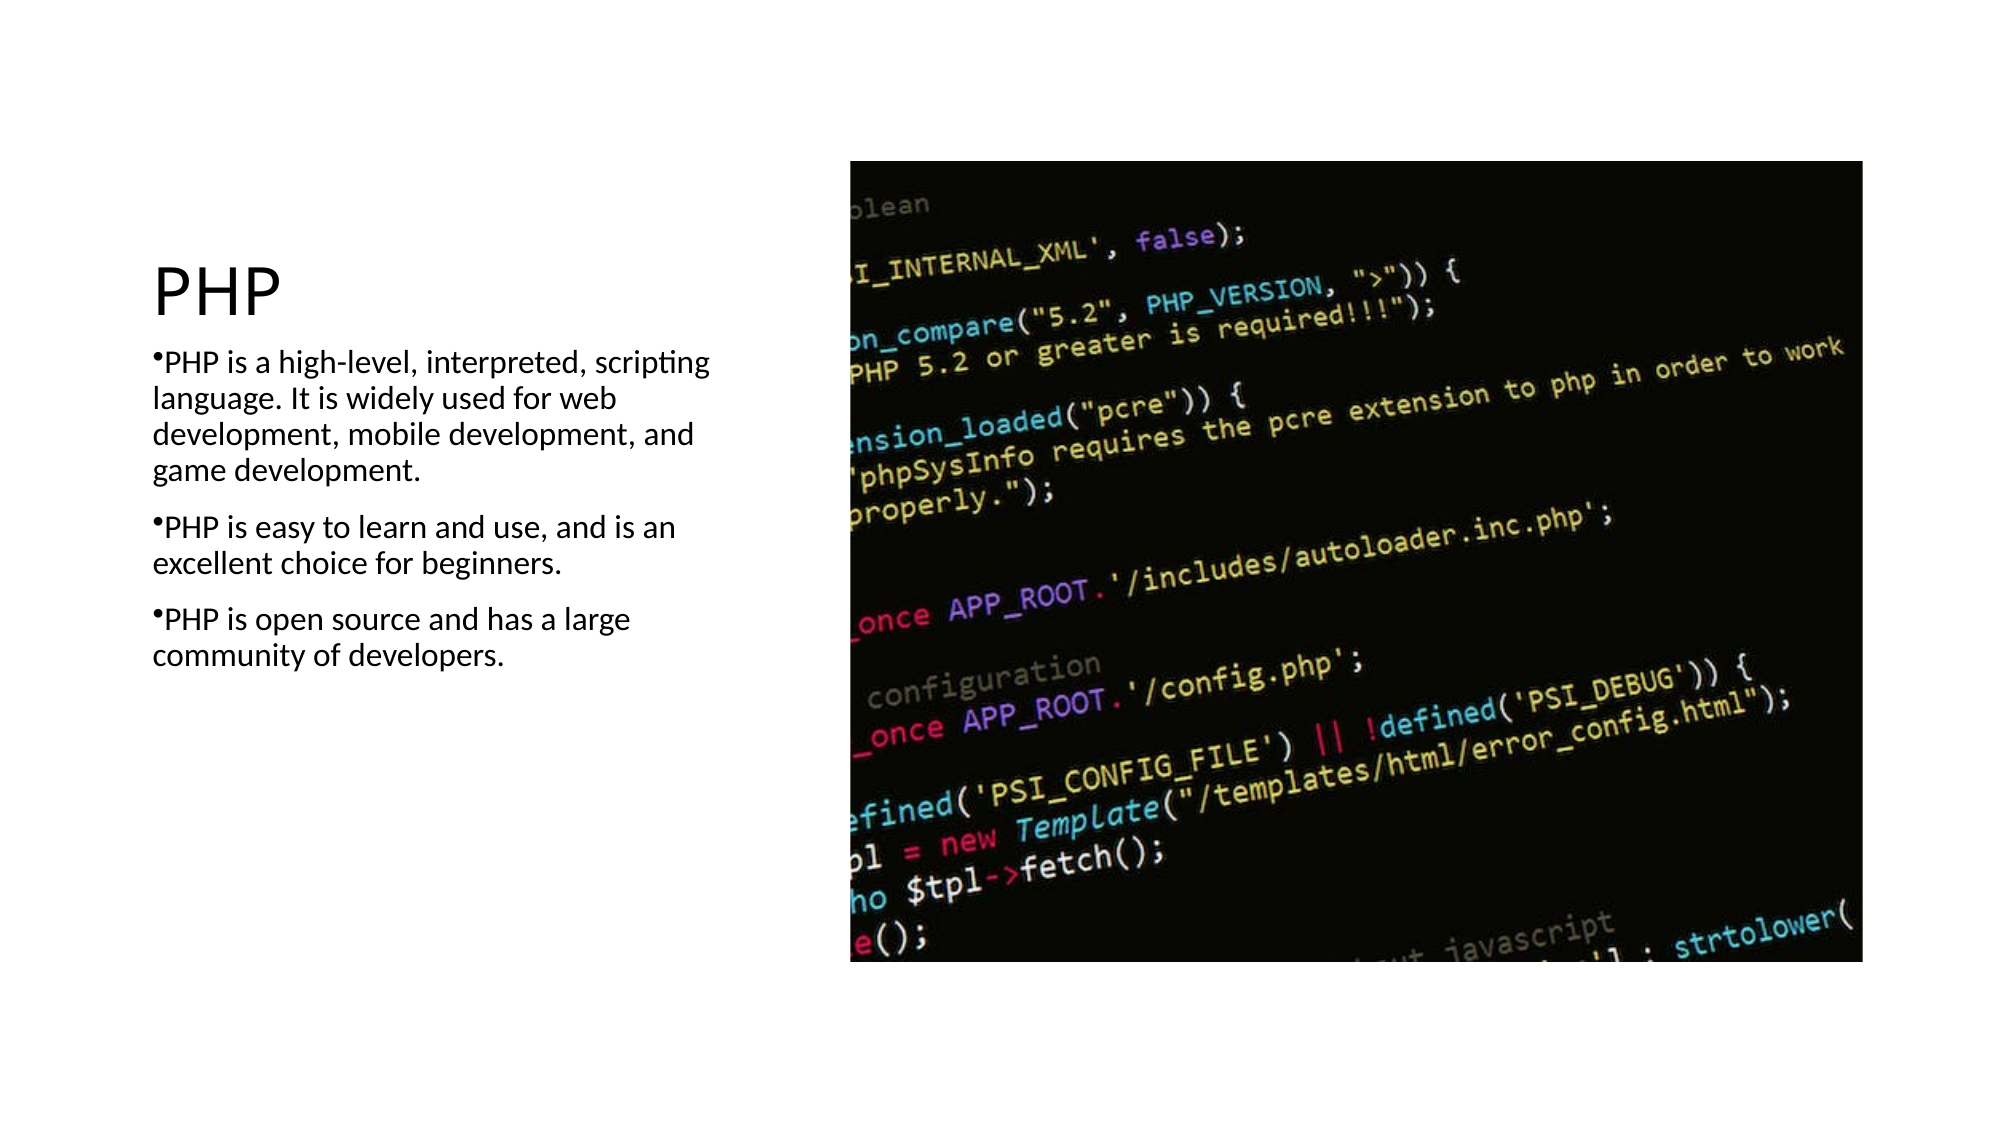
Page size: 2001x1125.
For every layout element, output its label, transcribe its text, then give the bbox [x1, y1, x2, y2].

title PHP [137, 75, 783, 337]
picture [850, 161, 1863, 962]
list PHP is a high-level, interpreted, scripting language. It is widely used for web development, mobile development, and game development. PHP is easy to learn and use, and is an excellent choice for beginners. PHP is open source and has a large community of developers. [137, 337, 783, 963]
